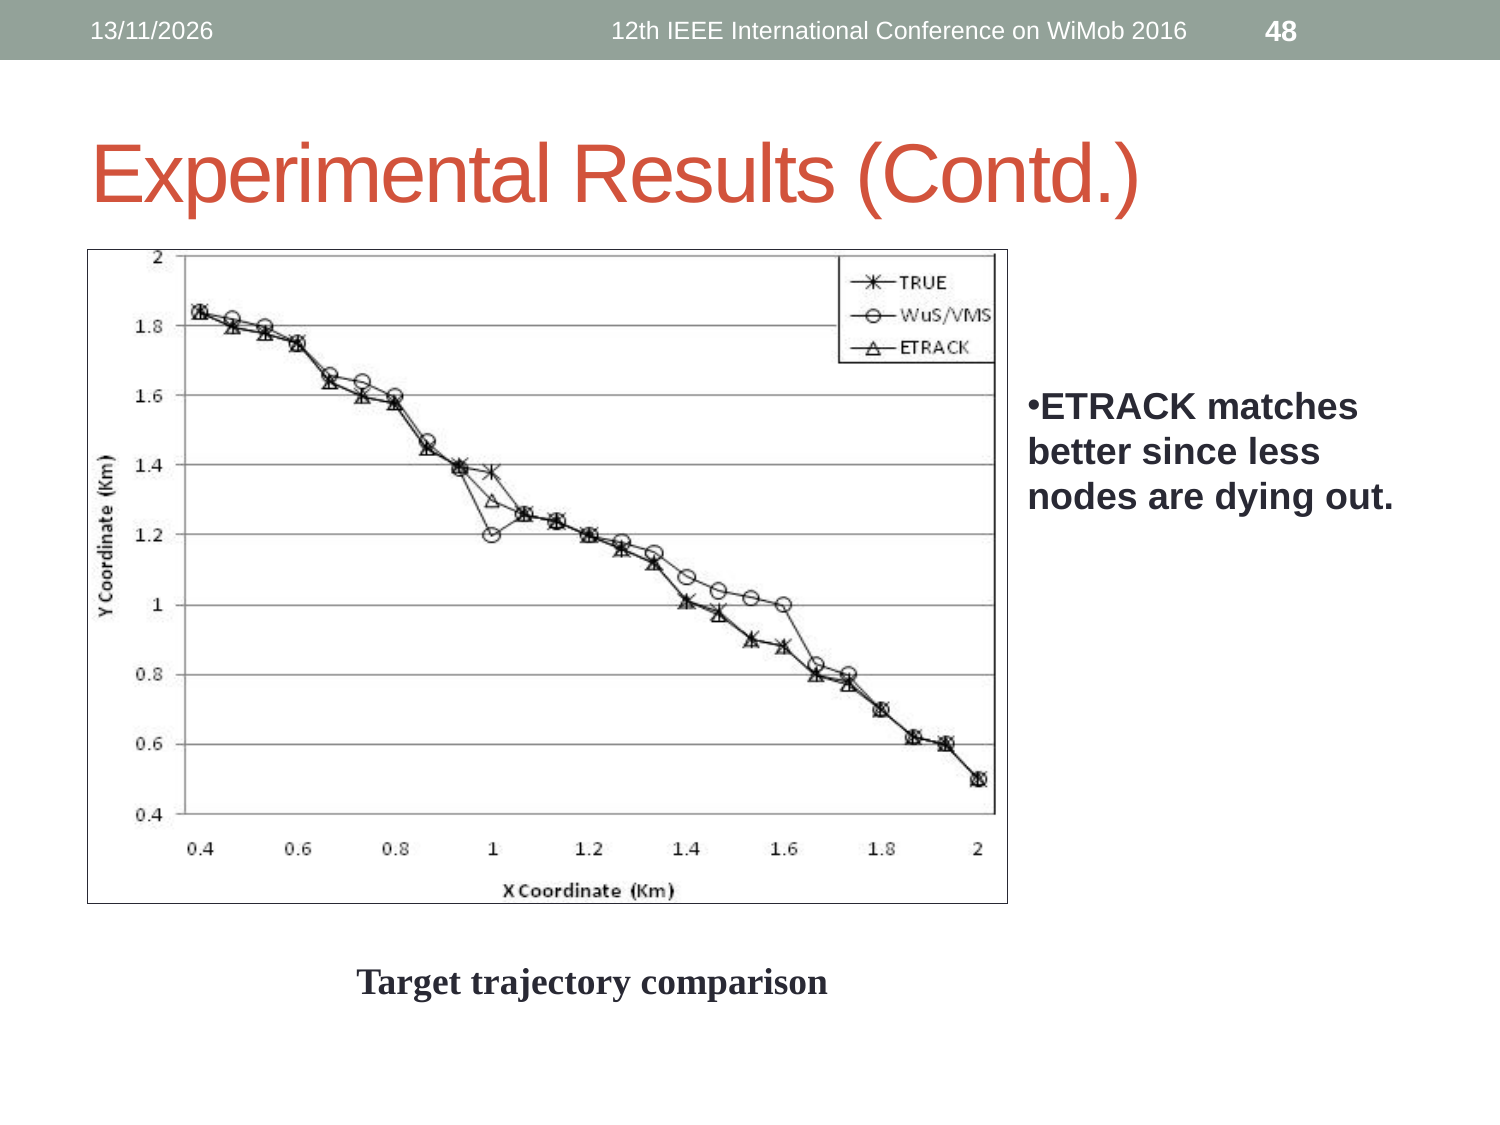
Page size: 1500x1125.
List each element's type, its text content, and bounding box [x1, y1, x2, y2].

slide_number 48 [1250, 3, 1425, 57]
text_box ETRACK matches better since less nodes are dying out. [1016, 374, 1438, 525]
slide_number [75, 3, 550, 57]
footer 12th IEEE International Conference on WiMob 2016 [562, 3, 1238, 57]
title Experimental Results (Contd.) [75, 87, 1425, 250]
picture [87, 249, 1008, 905]
text_box Target trajectory comparison [75, 949, 1100, 1010]
